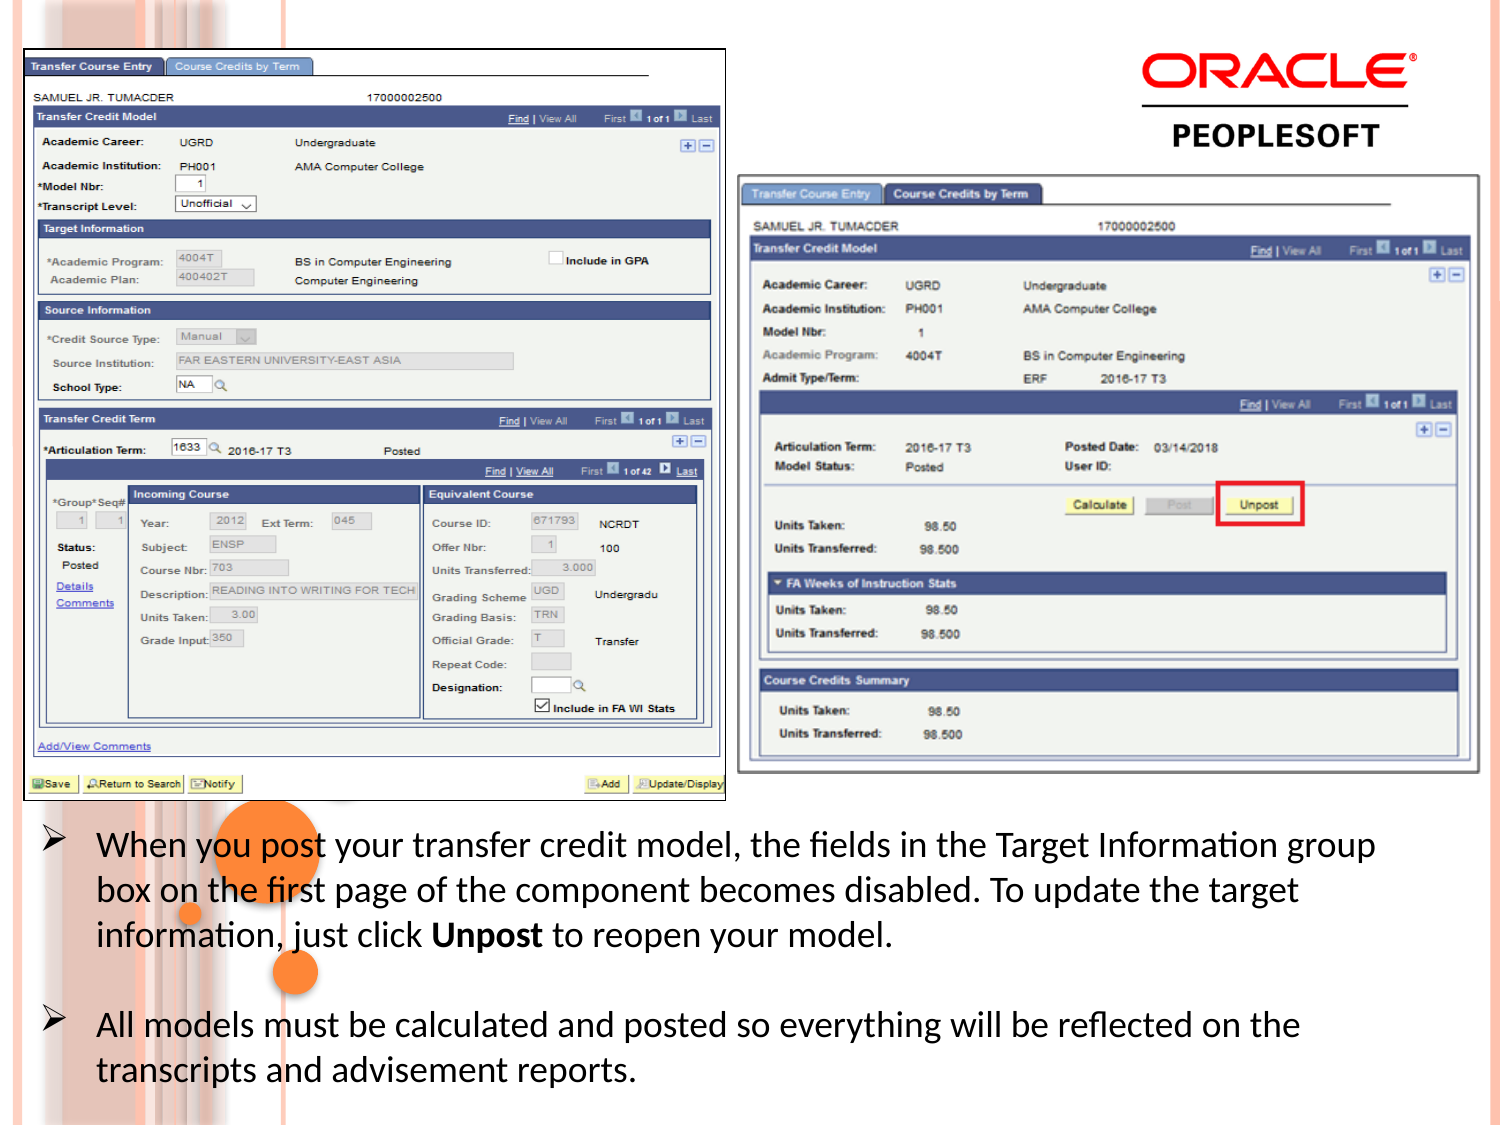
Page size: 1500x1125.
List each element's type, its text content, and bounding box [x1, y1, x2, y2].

text_box When you post your transfer credit model, the fields in the Target Information group box on the first page of the component becomes disabled. To update the target information, just click Unpost to reopen your model. All models must be calculated and posted so everything will be reflected on the transcripts and advisement reports. [24, 812, 1450, 1098]
picture [24, 49, 726, 801]
picture [736, 24, 1482, 774]
